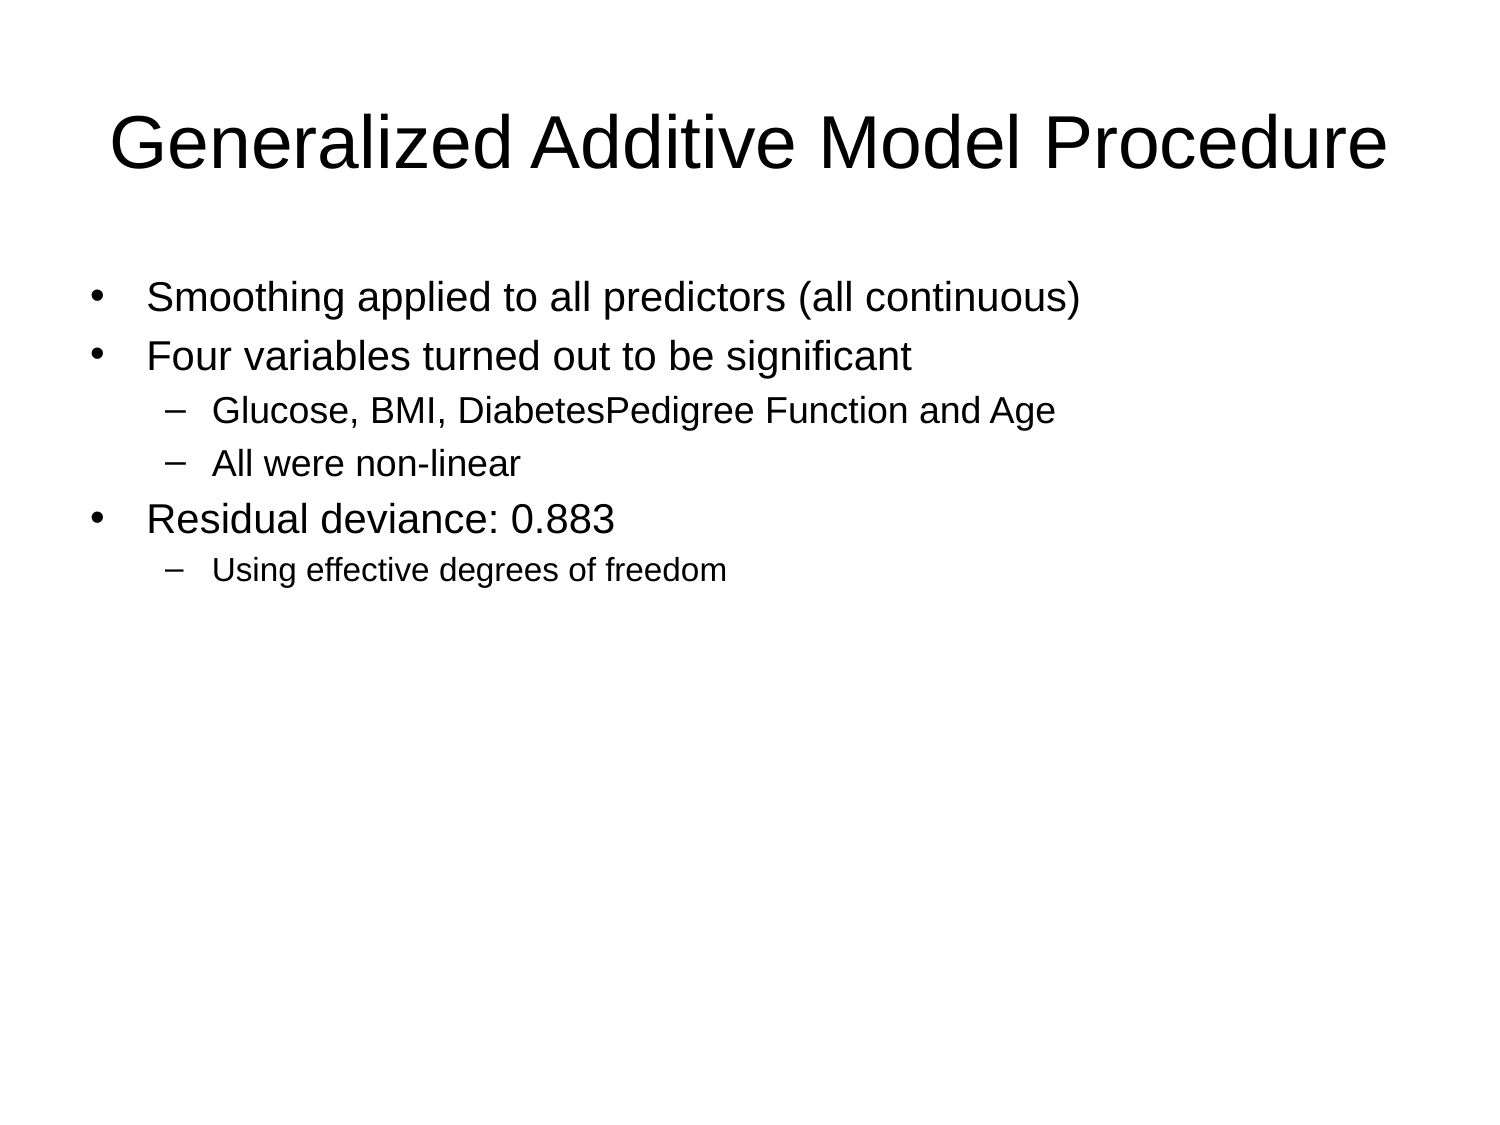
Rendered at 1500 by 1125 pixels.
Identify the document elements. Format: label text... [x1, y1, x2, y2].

title Generalized Additive Model Procedure [75, 45, 1425, 233]
list Smoothing applied to all predictors (all continuous) Four variables turned out to be significant Glucose, BMI, DiabetesPedigree Function and Age All were non-linear Residual deviance: 0.883 Using effective degrees of freedom [75, 262, 1425, 1005]
